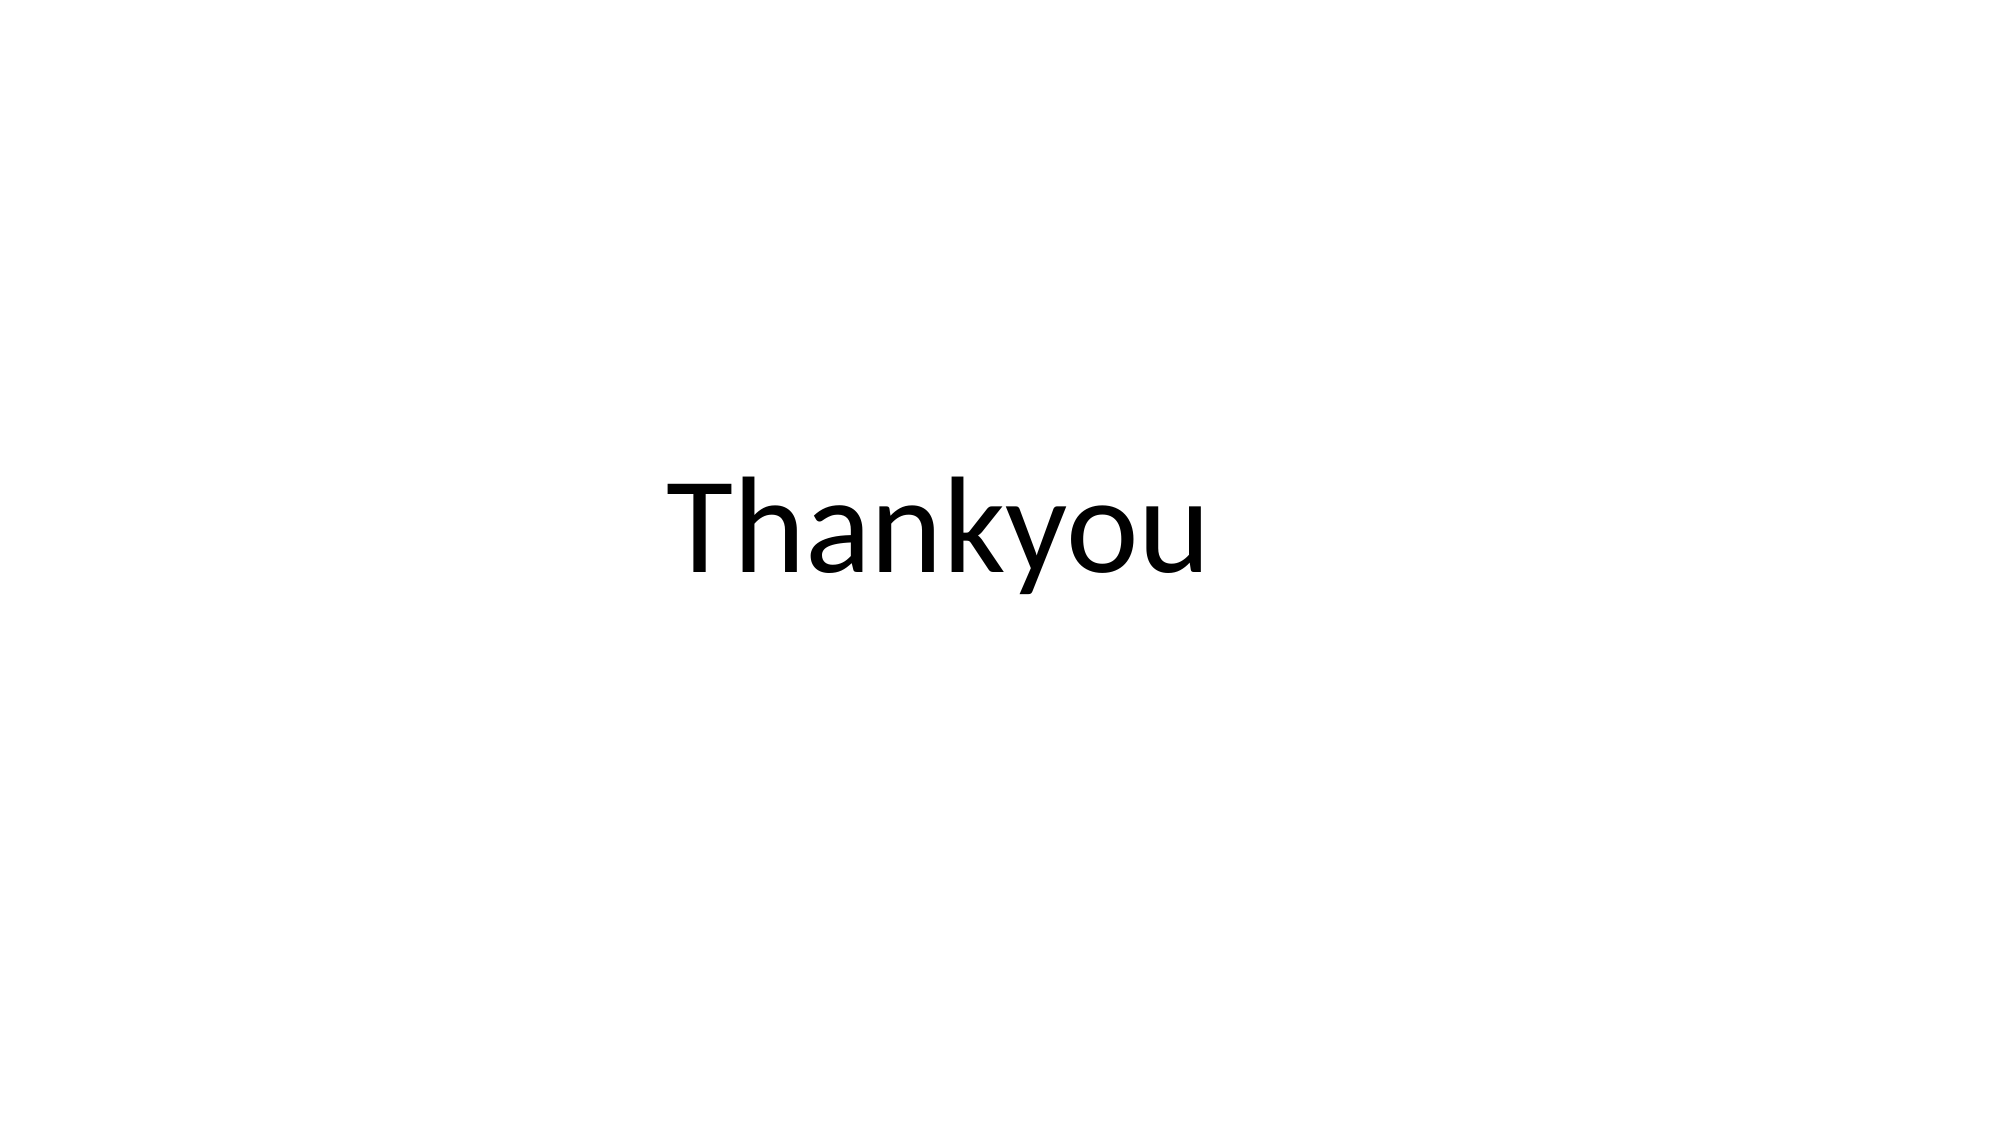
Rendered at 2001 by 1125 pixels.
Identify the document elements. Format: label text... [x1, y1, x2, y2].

list Thankyou [501, 446, 1469, 630]
